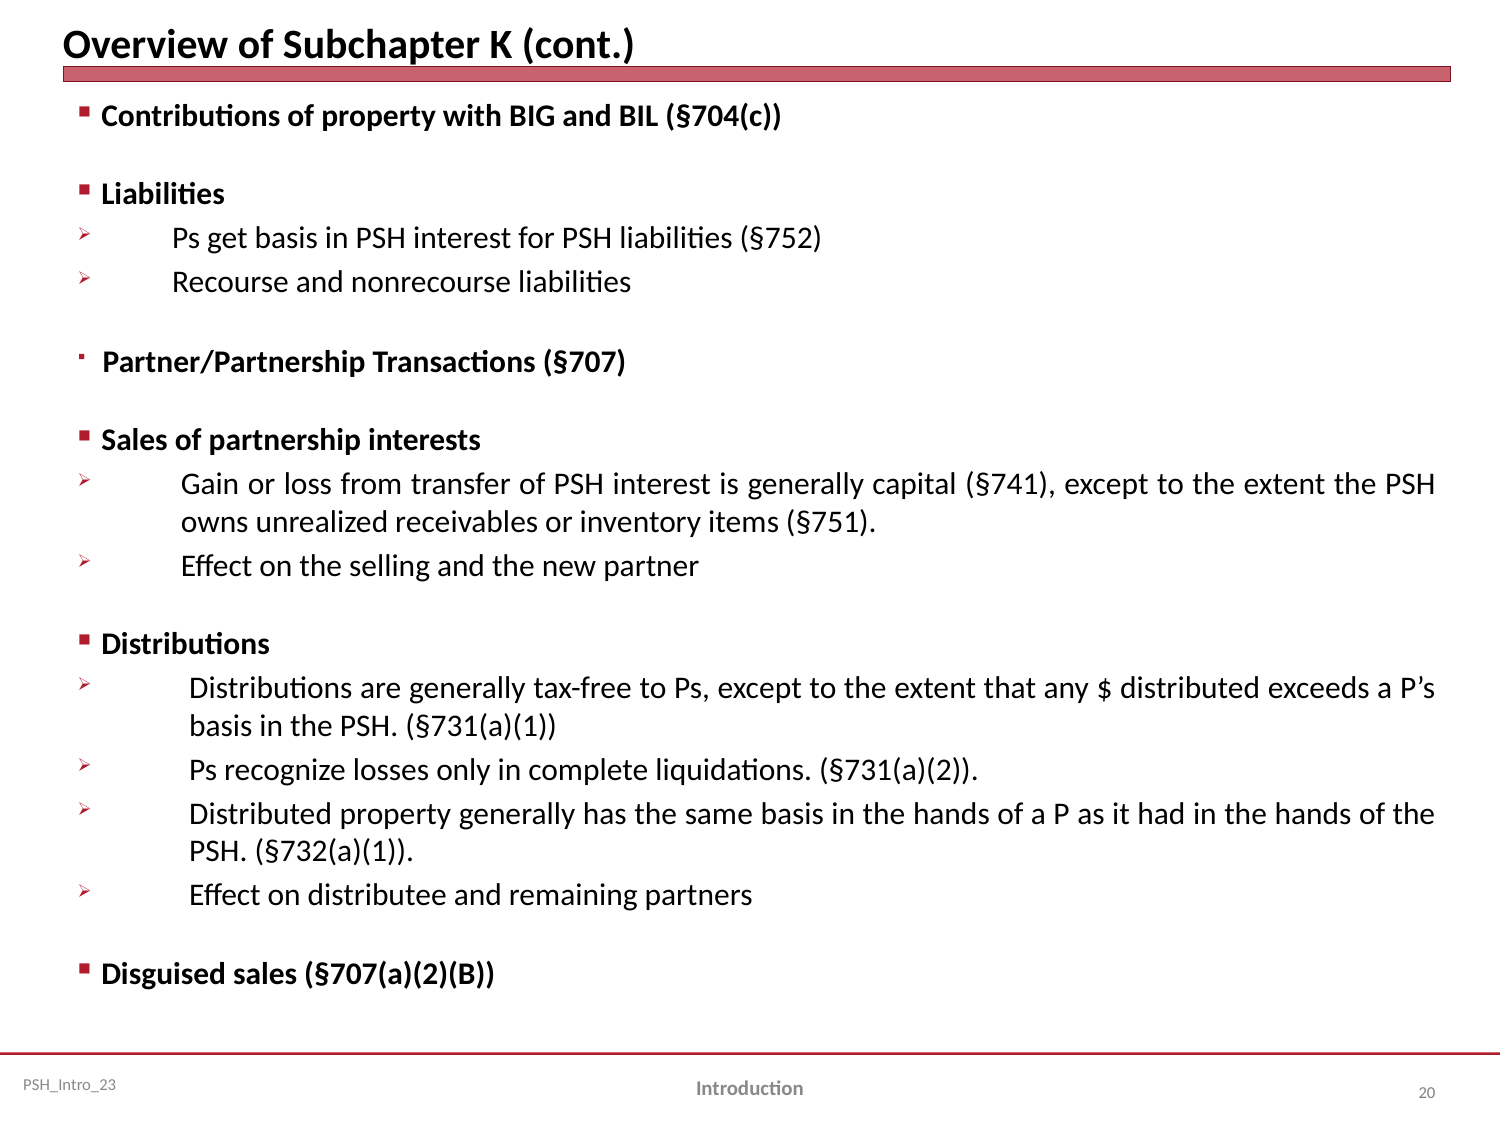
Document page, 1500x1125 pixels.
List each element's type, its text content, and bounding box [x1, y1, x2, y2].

list Contributions of property with BIG and BIL (§704(c)) Liabilities Ps get basis in PSH interest for PSH liabilities (§752) Recourse and nonrecourse liabilities Partner/Partnership Transactions (§707) Sales of partnership interests Gain or loss from transfer of PSH interest is generally capital (§741), except to the extent the PSH owns unrealized receivables or inventory items (§751). Effect on the selling and the new partner Distributions Distributions are generally tax-free to Ps, except to the extent that any $ distributed exceeds a P’s basis in the PSH. (§731(a)(1)) Ps recognize losses only in complete liquidations. (§731(a)(2)). Distributed property generally has the same basis in the hands of a P as it had in the hands of the PSH. (§732(a)(1)). Effect on distributee and remaining partners Disguised sales (§707(a)(2)(B)) [63, 87, 1451, 1038]
footer Introduction [512, 1056, 988, 1117]
slide_number 20 [1375, 1061, 1451, 1122]
title Overview of Subchapter K (cont.) [62, 6, 1451, 67]
